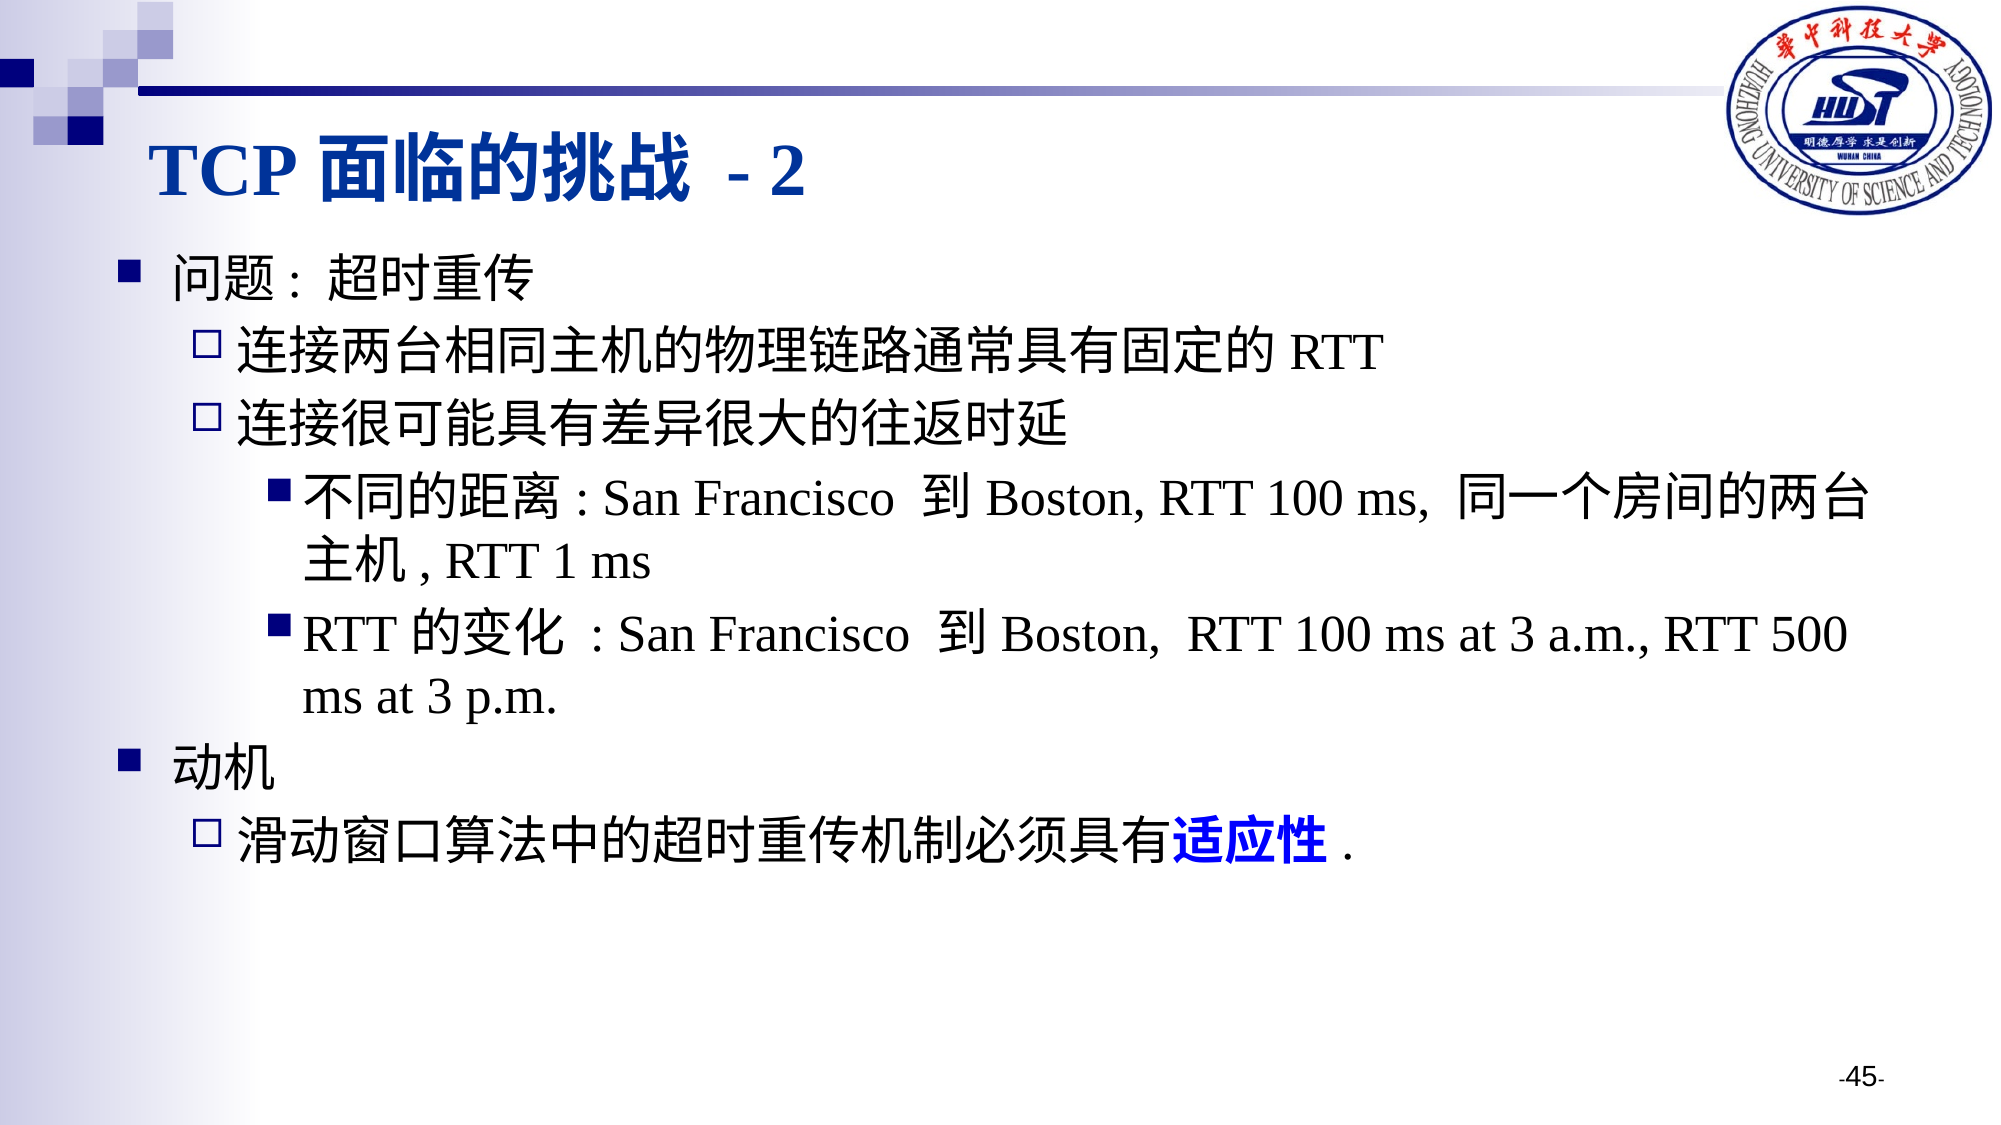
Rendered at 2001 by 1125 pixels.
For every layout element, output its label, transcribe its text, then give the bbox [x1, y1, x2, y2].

picture [1724, 1, 1993, 219]
title TCP面临的挑战 - 2 [133, 112, 1504, 219]
list 问题: 超时重传 连接两台相同主机的物理链路通常具有固定的RTT 连接很可能具有差异很大的往返时延 不同的距离: San Francisco 到Boston, RTT 100 ms, 同一个房间的两台主机, RTT 1 ms RTT的变化 : San Francisco 到Boston, RTT 100 ms at 3 a.m., RTT 500 ms at 3 p.m. 动机 滑动窗口算法中的超时重传机制必须具有适应性. [99, 237, 1900, 1077]
slide_number -45- [1433, 1024, 1901, 1101]
